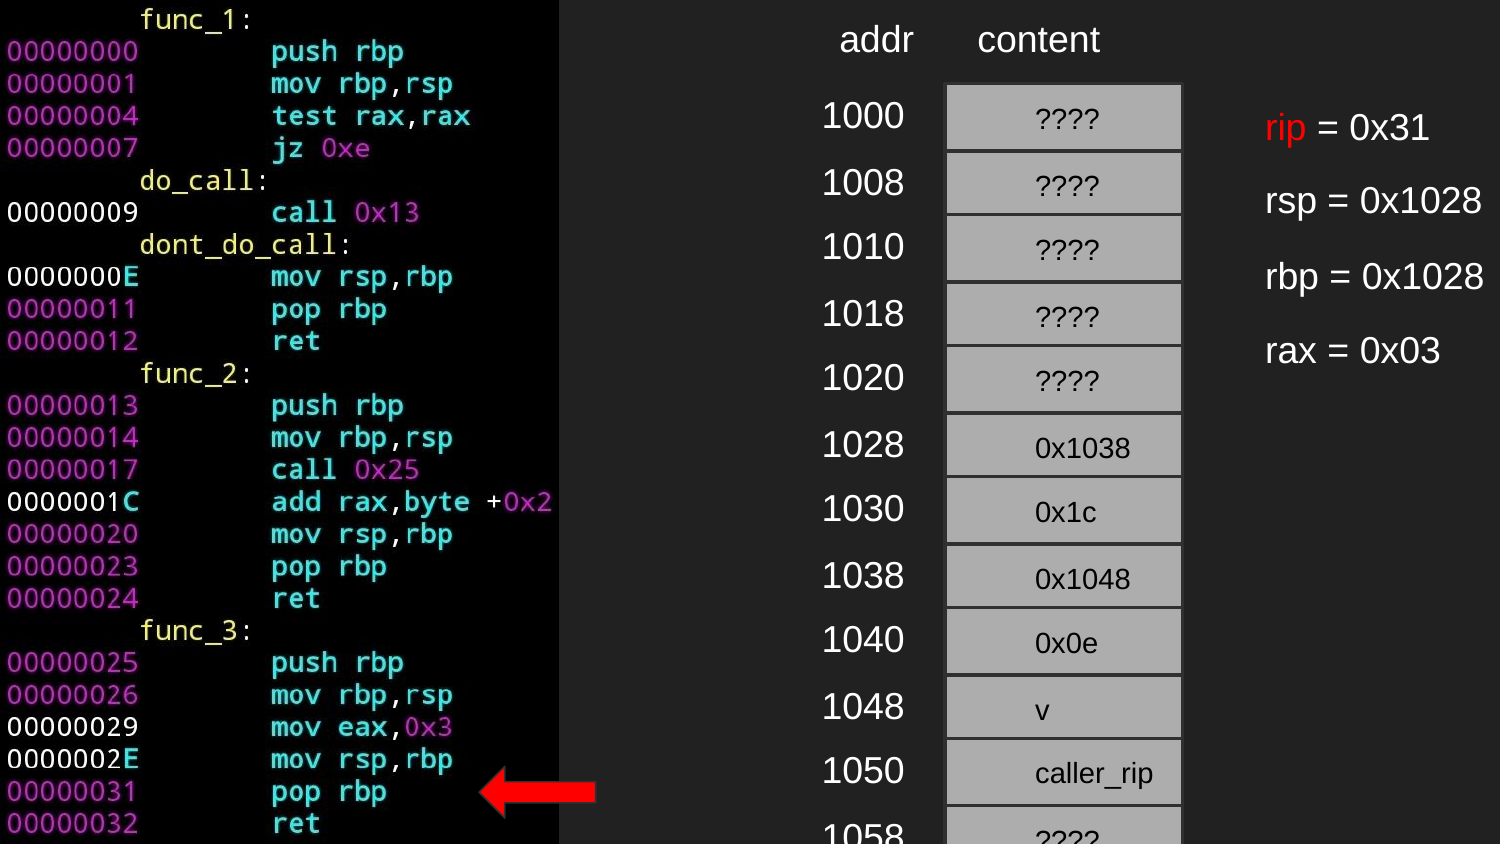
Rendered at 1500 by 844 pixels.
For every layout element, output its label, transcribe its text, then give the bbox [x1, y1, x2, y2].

text_box 1010 [806, 206, 958, 274]
text_box ???? [958, 281, 1183, 345]
text_box ???? [958, 151, 1183, 214]
text_box 1050 [806, 730, 958, 798]
text_box 1000 [806, 76, 958, 143]
text_box 1038 [806, 536, 958, 599]
text_box 0x1048 [958, 543, 1183, 607]
text_box content [962, 0, 1324, 75]
text_box caller_rip [958, 738, 1183, 805]
text_box ???? [958, 83, 1183, 151]
text_box 0x0e [958, 607, 1183, 674]
text_box addr [824, 0, 959, 75]
text_box 1018 [806, 274, 958, 337]
text_box 1028 [806, 405, 958, 468]
picture [0, 0, 559, 844]
text_box rip = 0x31 [1250, 87, 1500, 163]
text_box ???? [958, 805, 1183, 844]
text_box 1008 [806, 143, 958, 206]
text_box 0x1038 [958, 412, 1183, 476]
text_box 1058 [806, 798, 958, 844]
text_box rbp = 0x1028 [1250, 237, 1500, 311]
text_box rax = 0x03 [1250, 311, 1500, 387]
text_box 1030 [806, 468, 958, 536]
text_box v [958, 674, 1183, 738]
text_box 1020 [806, 337, 958, 405]
text_box ???? [958, 345, 1183, 412]
text_box 0x1c [958, 476, 1183, 543]
text_box rsp = 0x1028 [1250, 163, 1500, 237]
text_box 1040 [806, 599, 958, 667]
text_box ???? [958, 214, 1183, 281]
text_box 1048 [806, 667, 958, 730]
text_box [563, 781, 596, 803]
